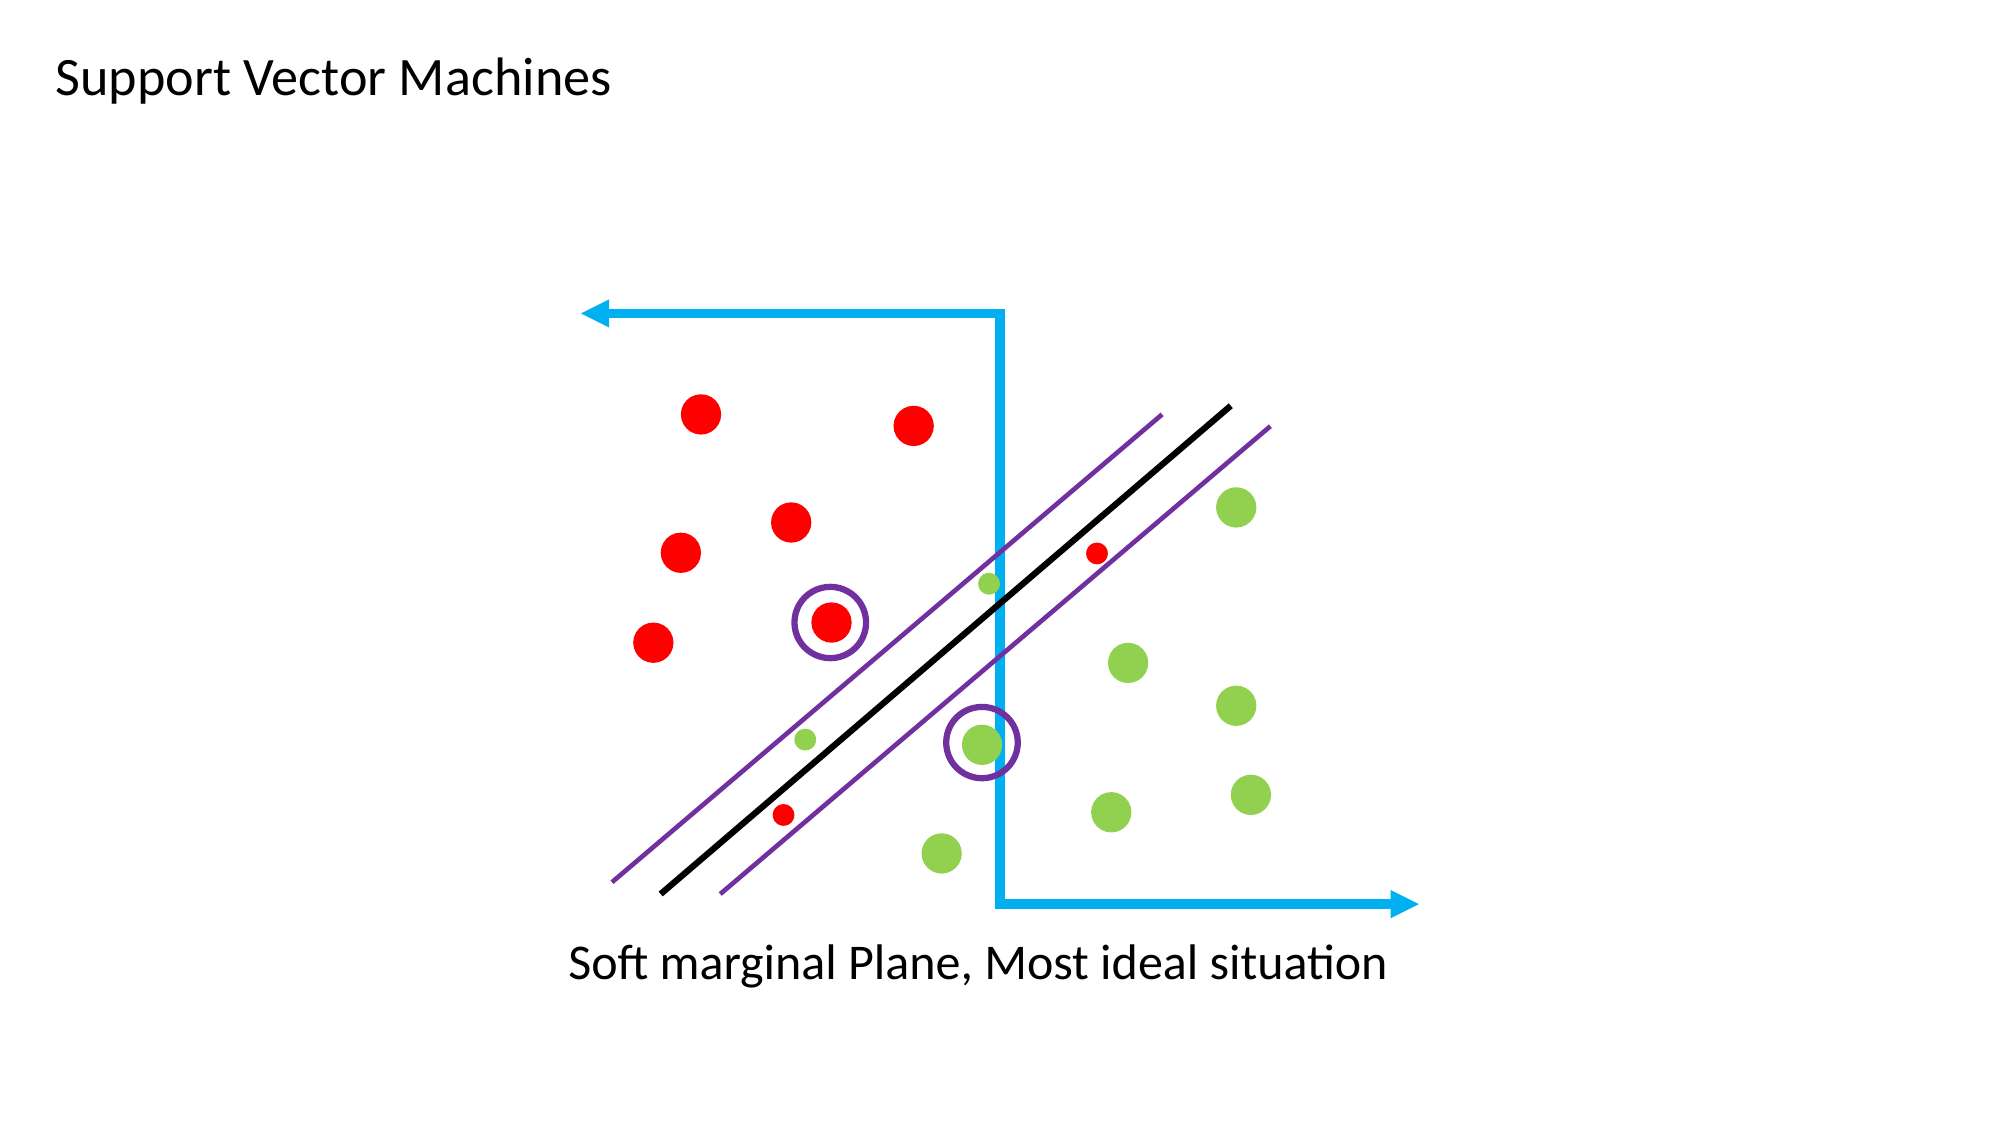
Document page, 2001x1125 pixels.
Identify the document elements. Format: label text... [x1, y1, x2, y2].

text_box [581, 313, 1419, 905]
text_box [1231, 426, 1271, 894]
text_box Support Vector Machines [40, 34, 628, 114]
text_box Soft marginal Plane, Most ideal situation [553, 922, 1403, 997]
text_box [660, 405, 1231, 894]
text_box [611, 414, 660, 883]
